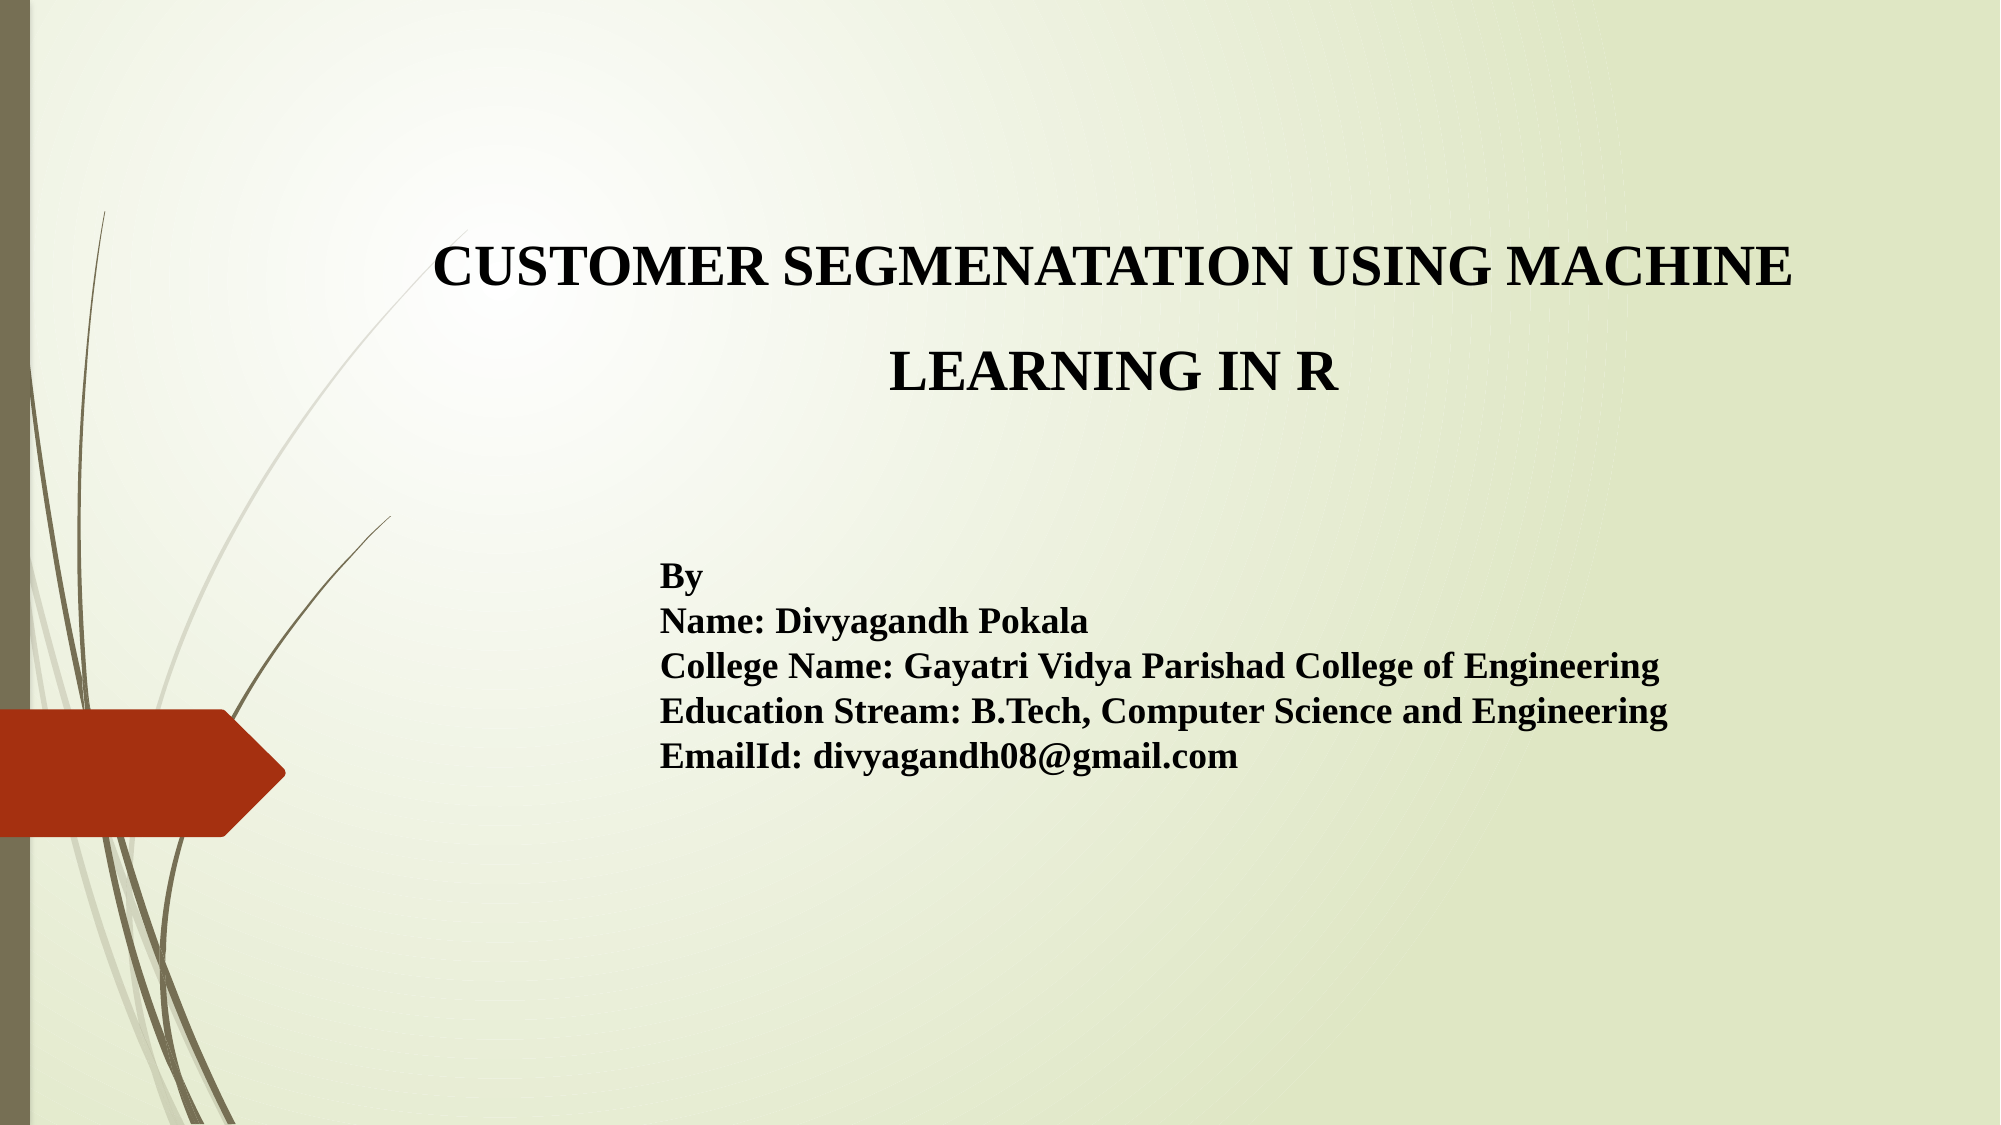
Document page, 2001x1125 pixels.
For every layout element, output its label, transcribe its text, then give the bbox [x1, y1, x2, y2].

title CUSTOMER SEGMENATATION USING MACHINE LEARNING IN R [377, 0, 1851, 480]
text_box By Name: Divyagandh Pokala College Name: Gayatri Vidya Parishad College of Engineering Education Stream: B.Tech, Computer Science and Engineering EmailId: divyagandh08@gmail.com [645, 543, 2000, 783]
subtitle [247, 664, 1930, 999]
